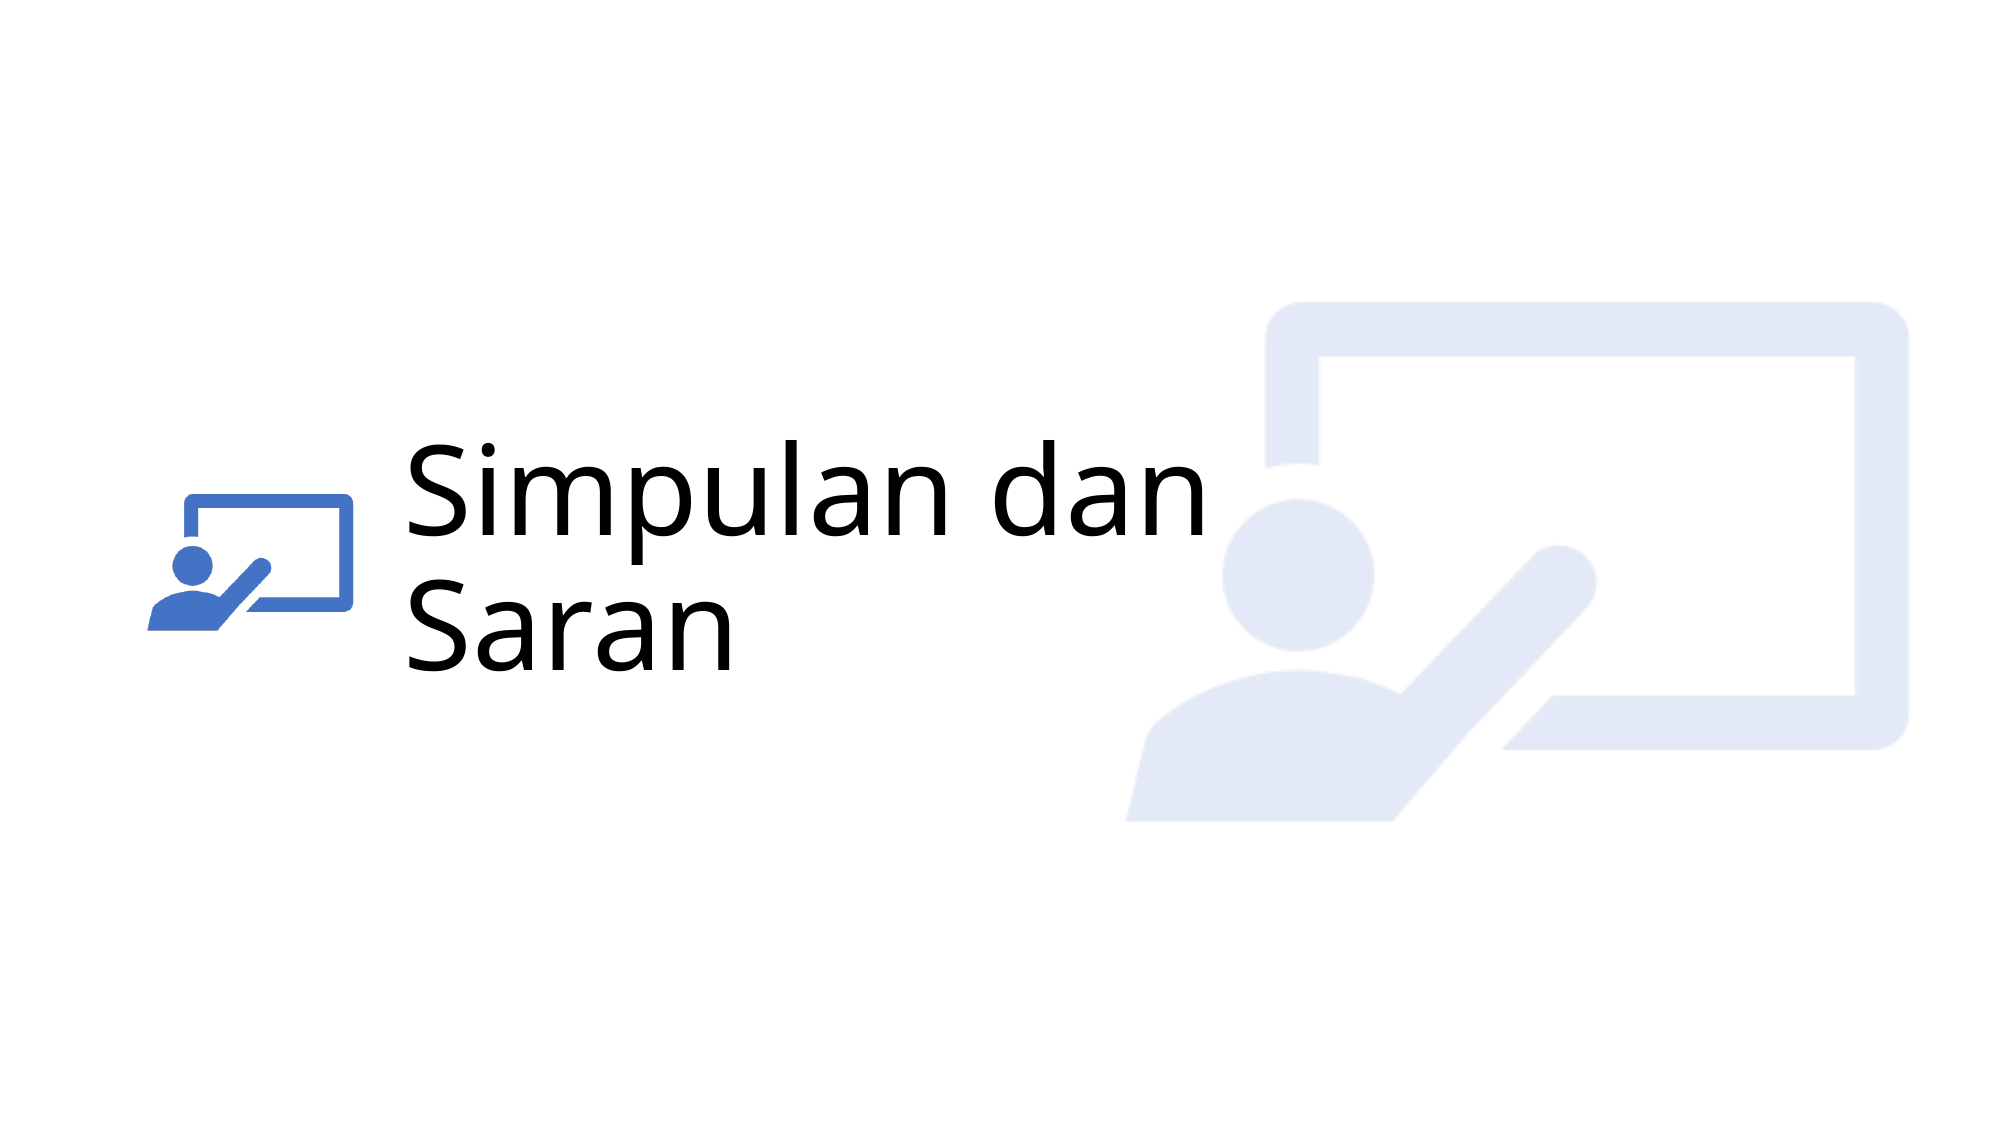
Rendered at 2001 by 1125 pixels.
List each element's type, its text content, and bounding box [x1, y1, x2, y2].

picture [137, 449, 363, 675]
title Simpulan dan Saran [388, 358, 1089, 767]
picture [1089, 133, 1947, 992]
